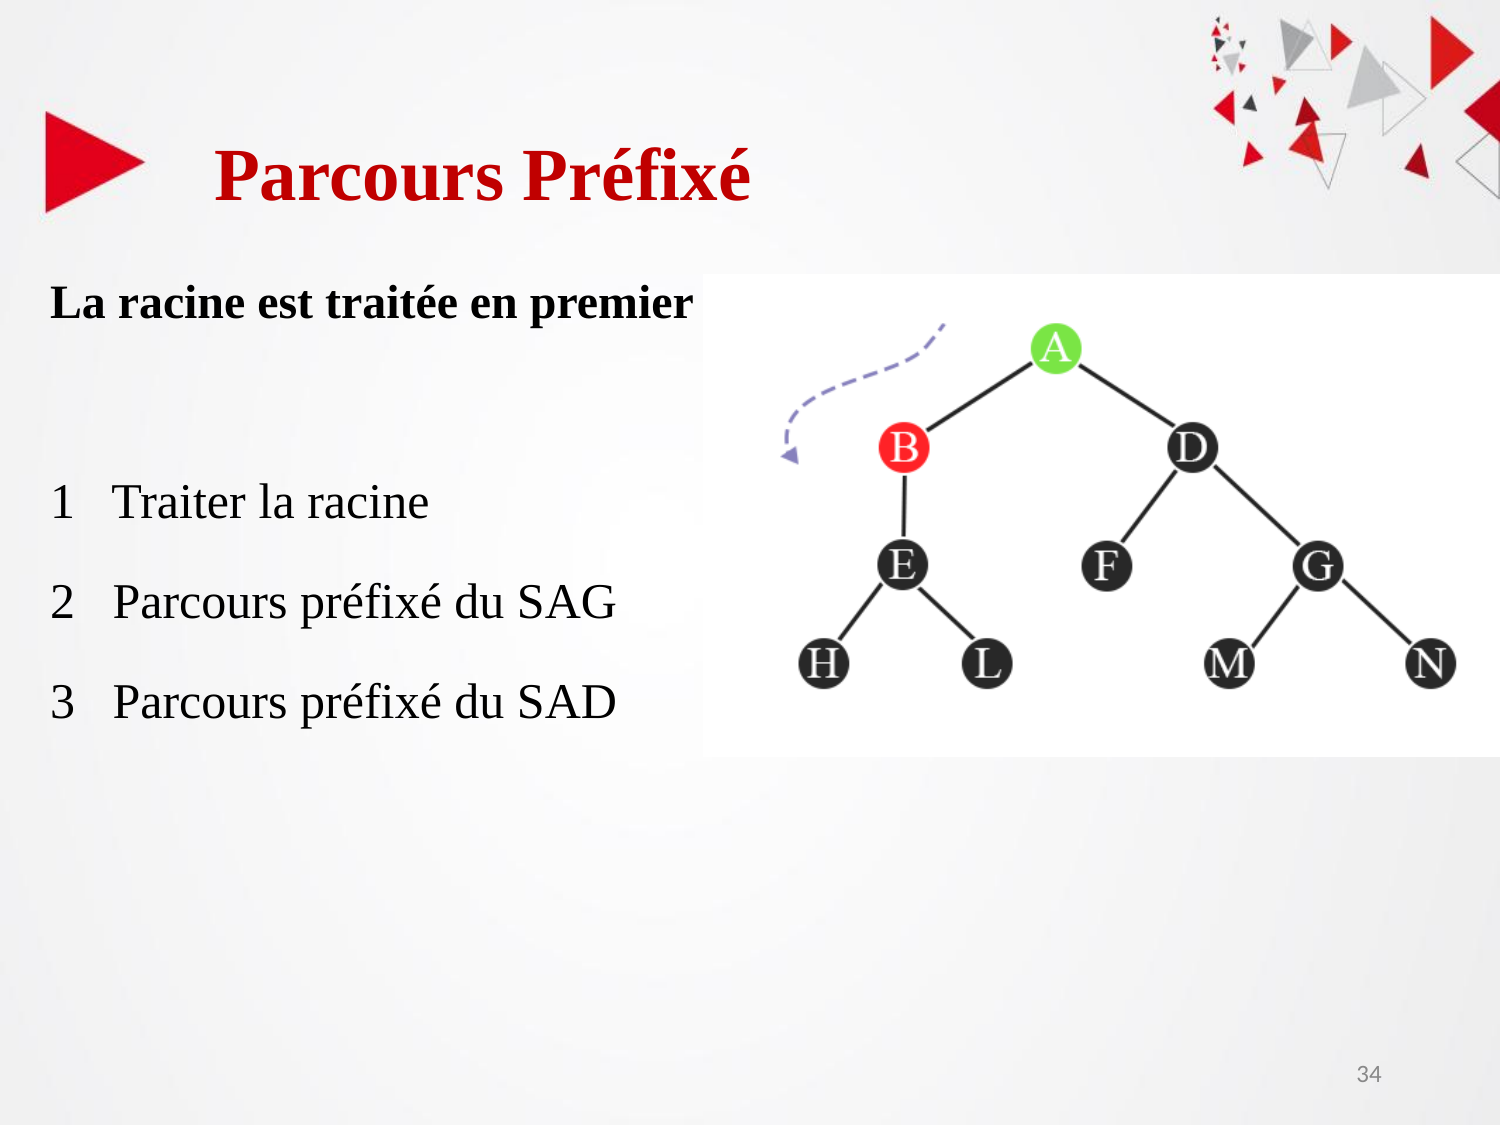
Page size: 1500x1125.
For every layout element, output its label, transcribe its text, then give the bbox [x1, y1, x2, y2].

picture [0, 0, 1500, 1125]
text_box Parcours Préfixé [199, 117, 773, 269]
slide_number 34 [1059, 1042, 1397, 1103]
text_box La racine est traitée en premier 1 Traiter la racine 2 Parcours préfixé du SAG 3 Parcours préfixé du SAD [35, 234, 1500, 949]
picture [702, 274, 1500, 757]
